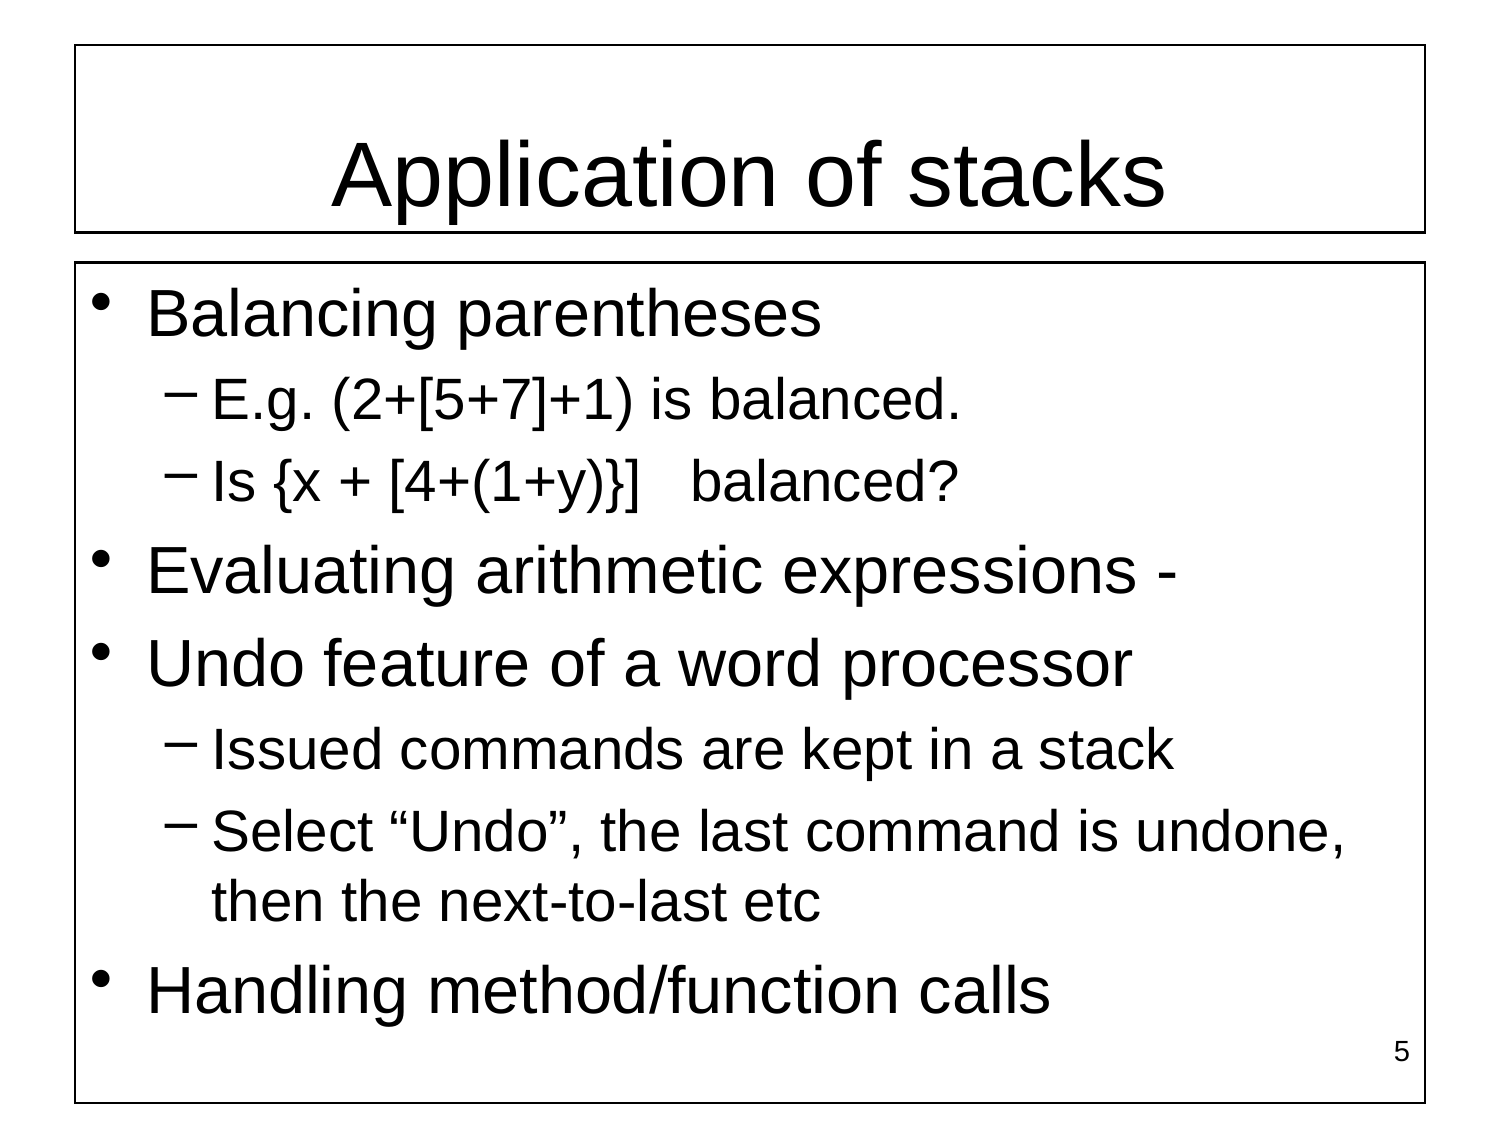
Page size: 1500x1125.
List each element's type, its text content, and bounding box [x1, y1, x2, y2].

list Balancing parentheses E.g. (2+[5+7]+1) is balanced. Is {x + [4+(1+y)}] balanced? Evaluating arithmetic expressions - Undo feature of a word processor Issued commands are kept in a stack Select “Undo”, the last command is undone, then the next-to-last etc Handling method/function calls [75, 262, 1425, 1103]
title Application of stacks [75, 45, 1425, 233]
